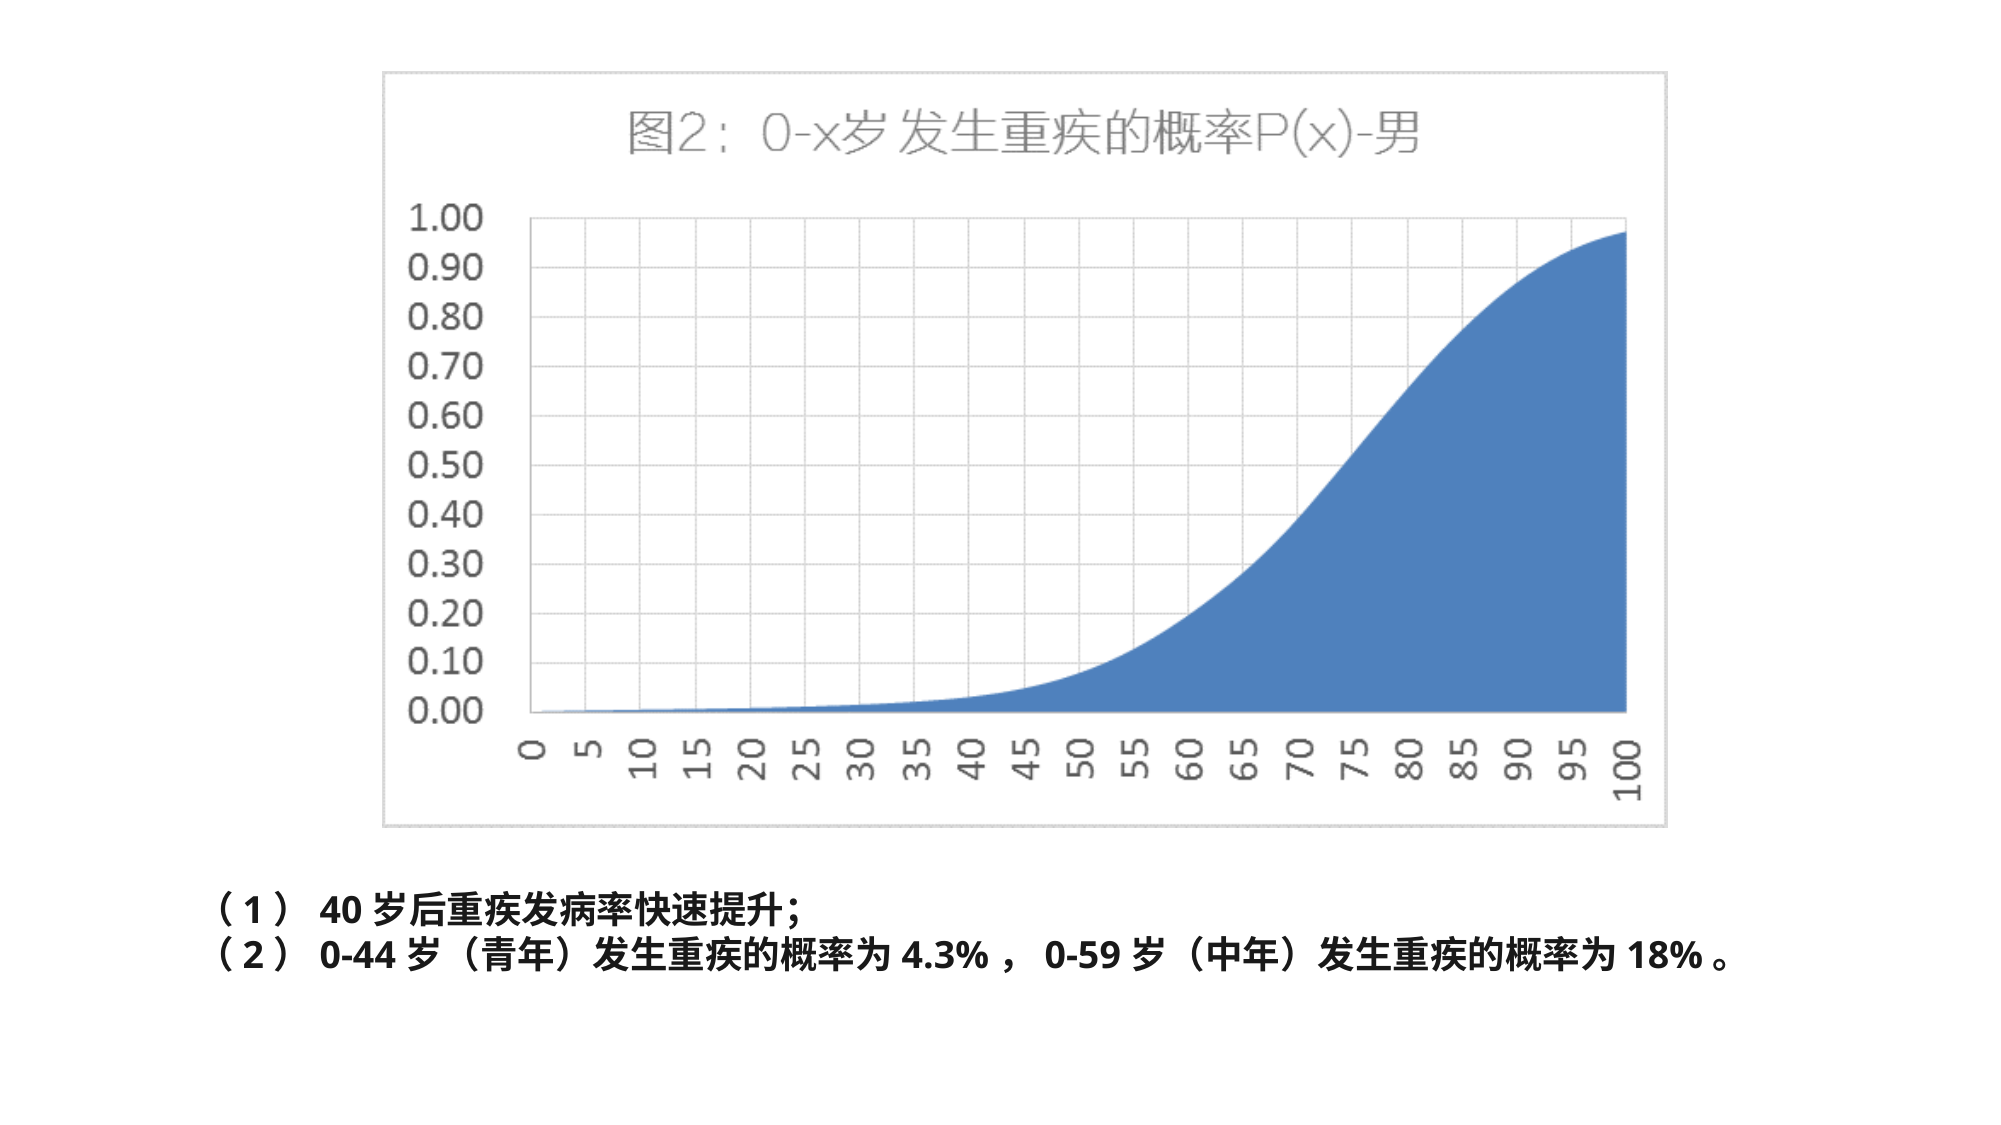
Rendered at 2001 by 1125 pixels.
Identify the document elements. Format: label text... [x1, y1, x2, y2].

text_box （1）40岁后重疾发病率快速提升； （2）0-44岁（青年）发生重疾的概率为4.3%，0-59岁（中年）发生重疾的概率为18%。 [181, 879, 1870, 984]
picture [382, 71, 1668, 828]
